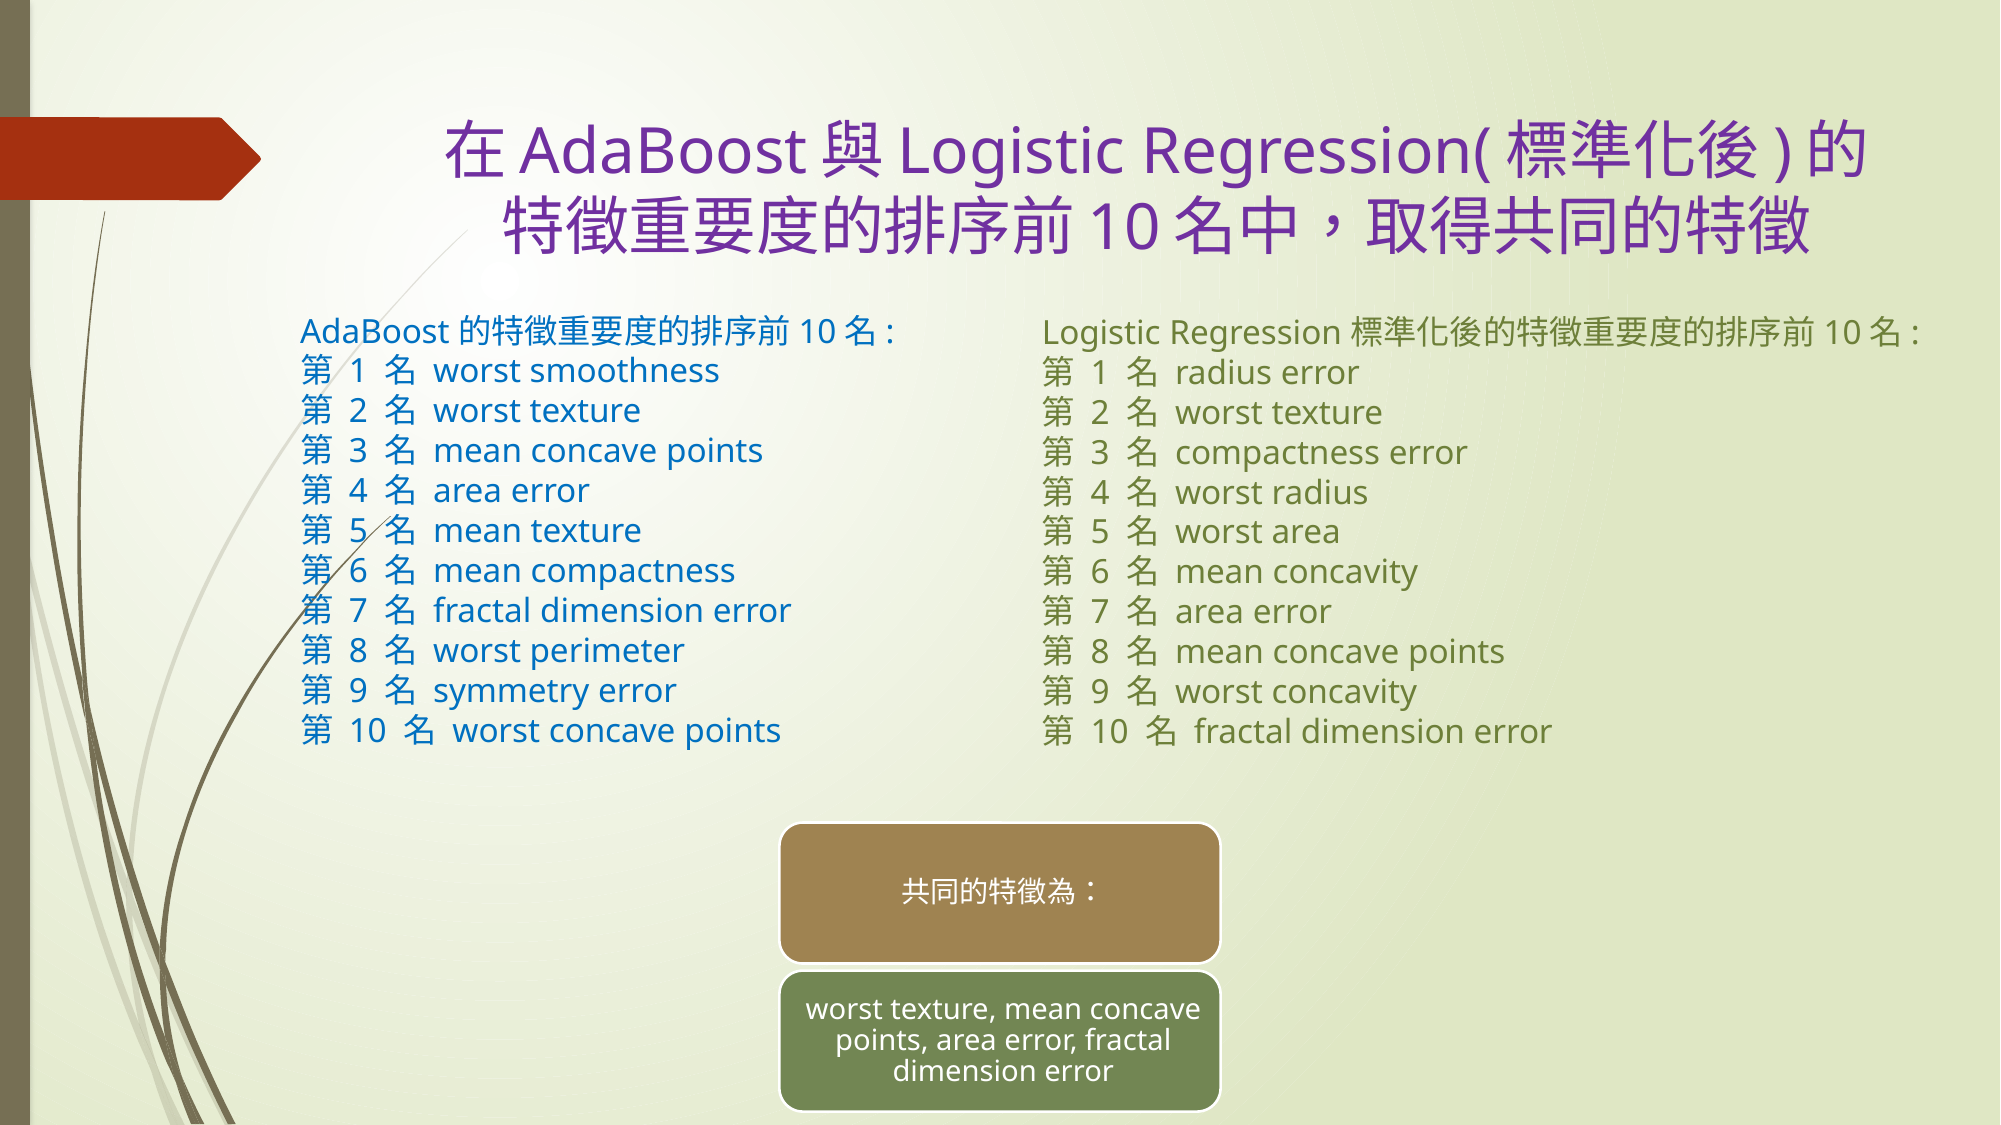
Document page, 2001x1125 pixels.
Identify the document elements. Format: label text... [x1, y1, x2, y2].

title 在AdaBoost與Logistic Regression(標準化後)的特徵重要度的排序前10名中，取得共同的特徵 [425, 102, 1888, 303]
text_box AdaBoost的特徵重要度的排序前10名: 第 1 名 worst smoothness 第 2 名 worst texture 第 3 名 mean concave points 第 4 名 area error 第 5 名 mean texture 第 6 名 mean compactness 第 7 名 fractal dimension error 第 8 名 worst perimeter 第 9 名 symmetry error 第 10 名 worst concave points [285, 302, 1286, 757]
text_box Logistic Regression標準化後的特徵重要度的排序前10名: 第 1 名 radius error 第 2 名 worst texture 第 3 名 compactness error 第 4 名 worst radius 第 5 名 worst area 第 6 名 mean concavity 第 7 名 area error 第 8 名 mean concave points 第 9 名 worst concavity 第 10 名 fractal dimension error [1027, 303, 2000, 758]
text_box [386, 822, 1613, 1112]
